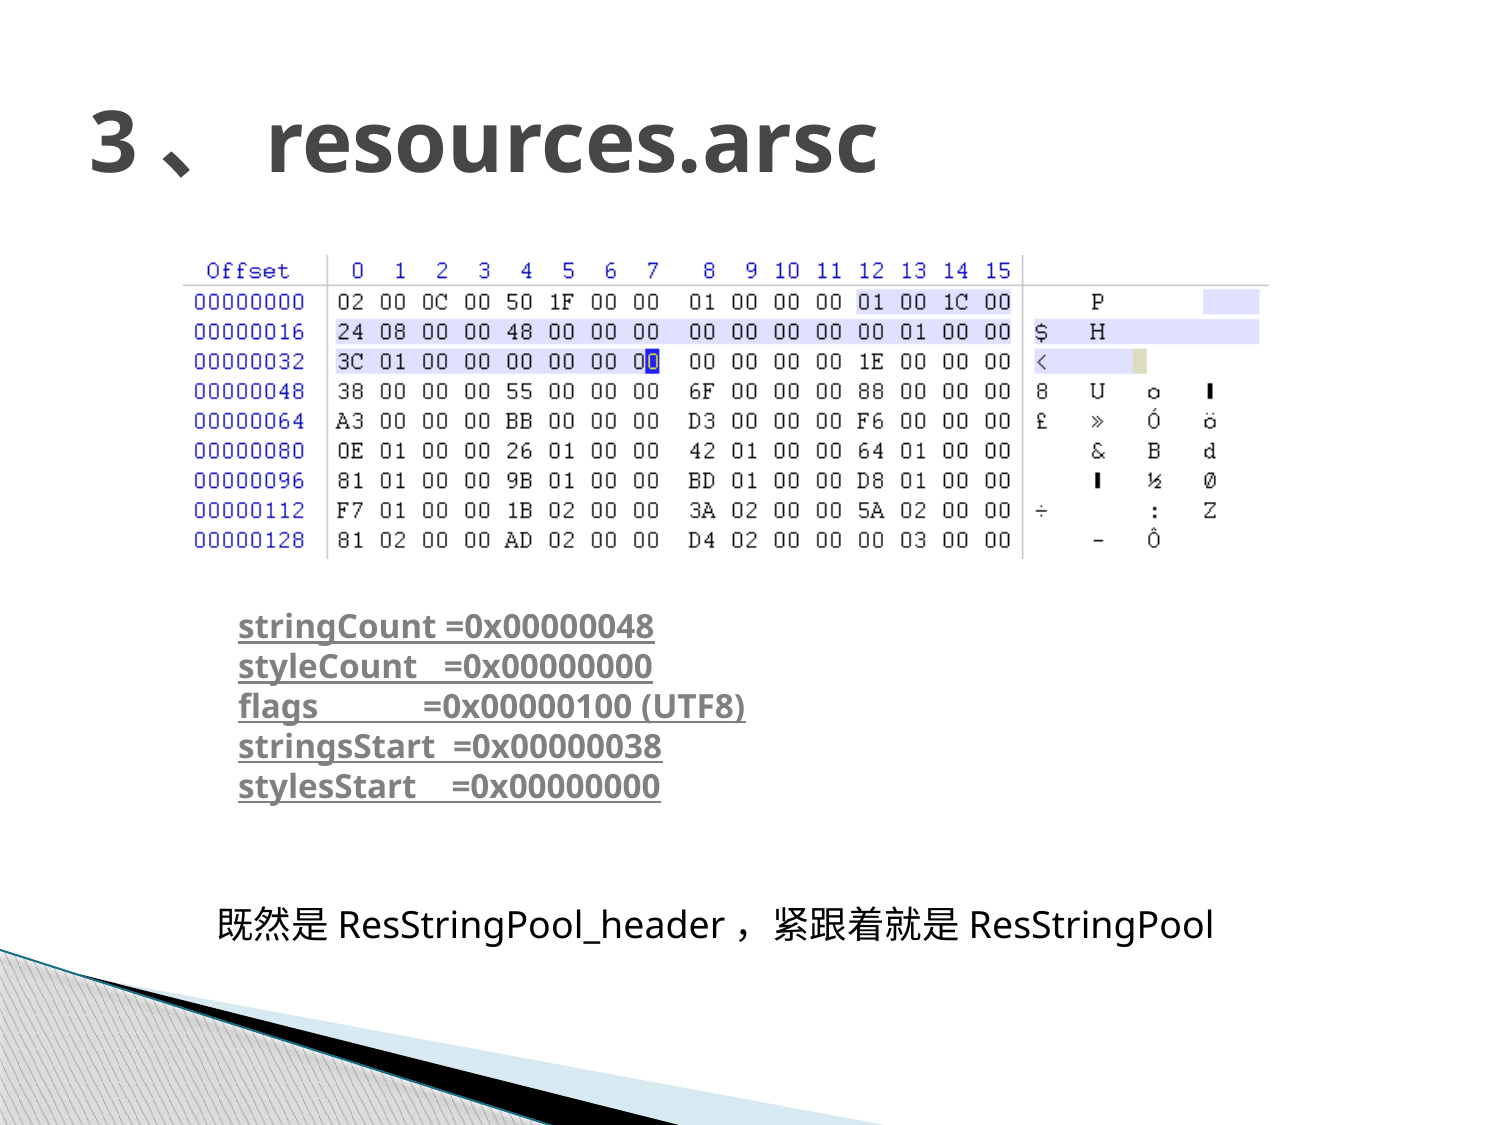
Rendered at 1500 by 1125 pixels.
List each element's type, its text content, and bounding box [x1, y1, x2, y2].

picture [182, 255, 1269, 559]
title 3、resources.arsc [75, 45, 1425, 233]
text_box stringCount =0x00000048 styleCount =0x00000000 flags =0x00000100 (UTF8) stringsStart =0x00000038 stylesStart =0x00000000 [223, 597, 761, 813]
text_box 既然是ResStringPool_header，紧跟着就是ResStringPool [201, 893, 1230, 953]
